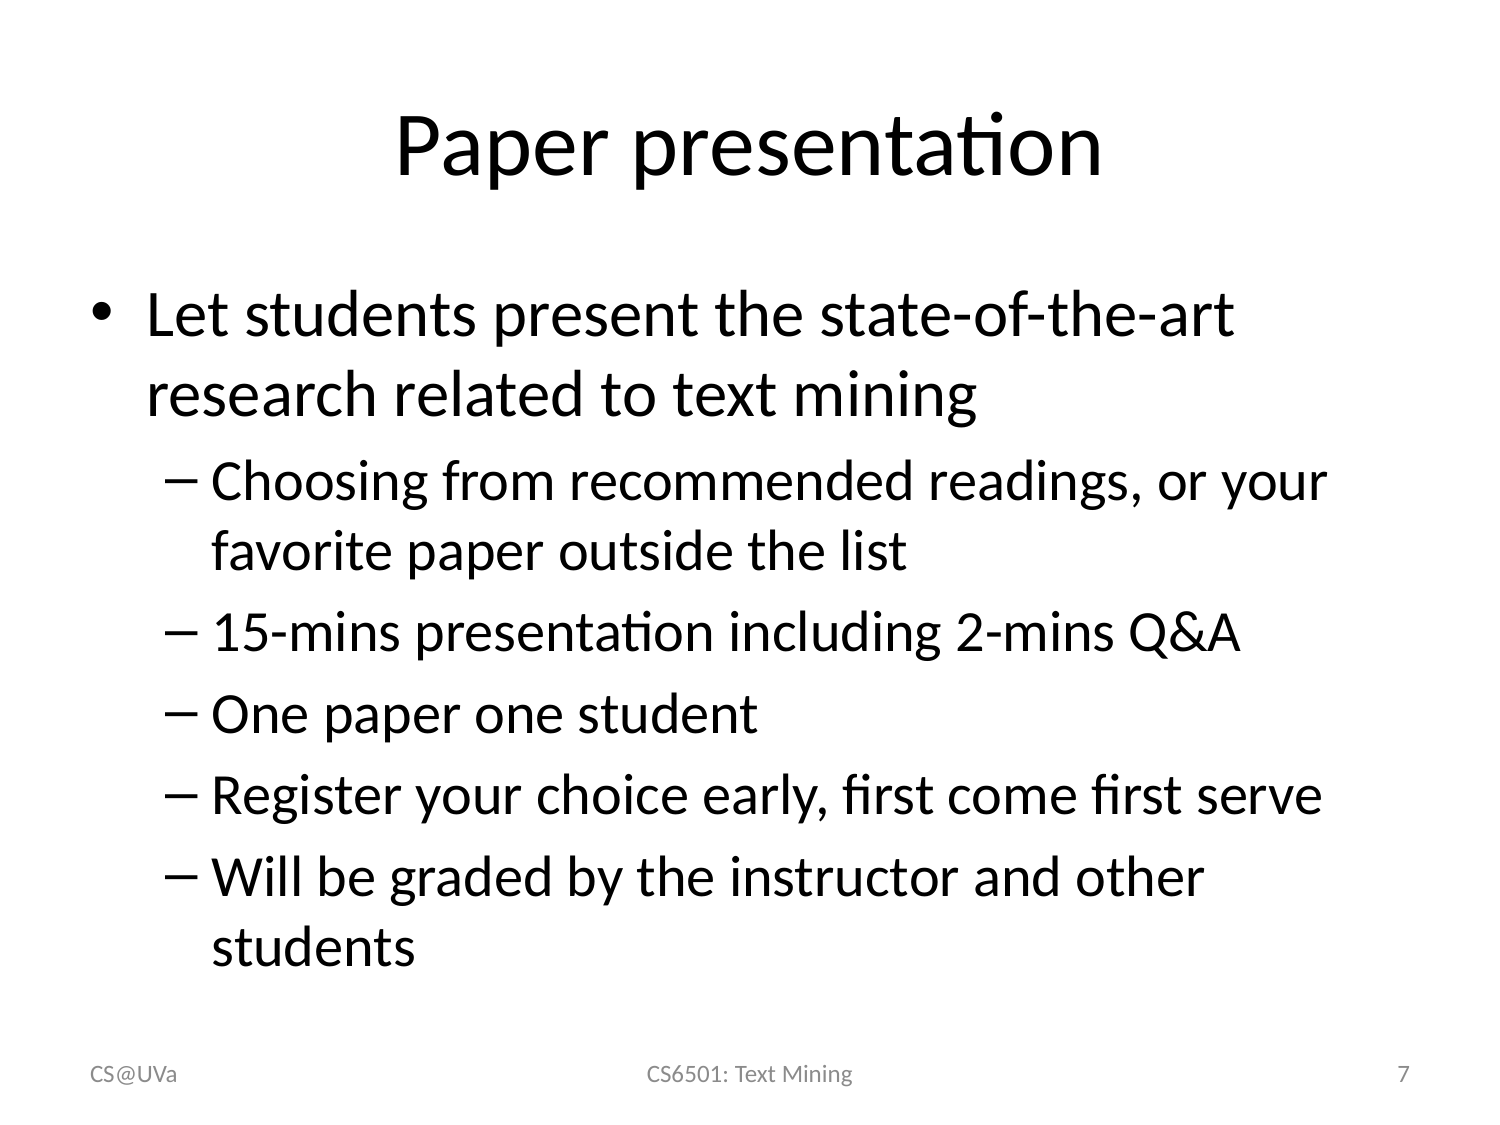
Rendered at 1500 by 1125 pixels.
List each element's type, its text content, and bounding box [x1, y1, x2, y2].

title Paper presentation [75, 45, 1425, 233]
slide_number CS@UVa [75, 1042, 425, 1103]
footer CS6501: Text Mining [512, 1042, 988, 1103]
slide_number 7 [1074, 1042, 1425, 1103]
list Let students present the state-of-the-art research related to text mining Choosing from recommended readings, or your favorite paper outside the list 15-mins presentation including 2-mins Q&A One paper one student Register your choice early, first come first serve Will be graded by the instructor and other students [75, 262, 1425, 1005]
